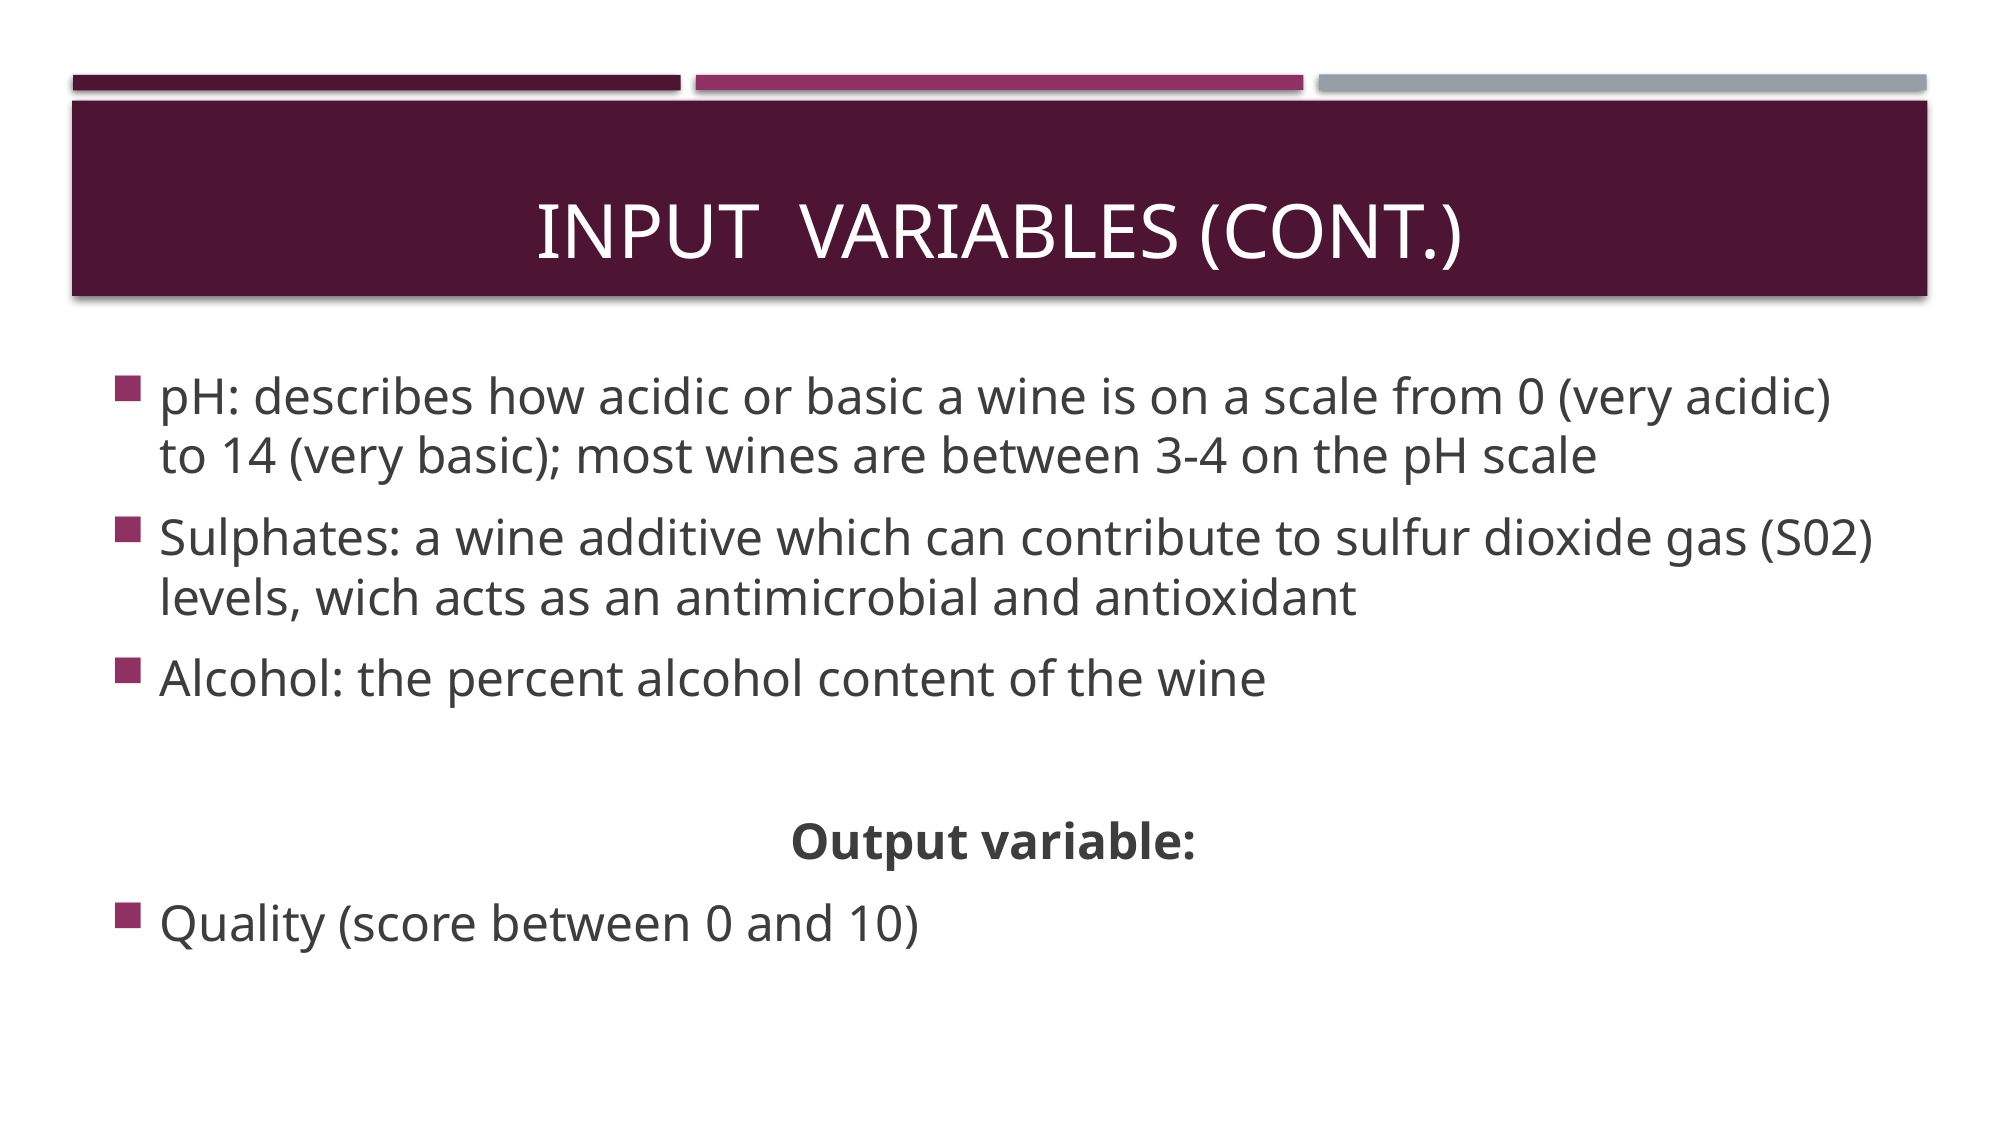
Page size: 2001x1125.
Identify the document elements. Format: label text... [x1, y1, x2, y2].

title Input Variables (cont.) [95, 115, 1905, 282]
list pH: describes how acidic or basic a wine is on a scale from 0 (very acidic) to 14 (very basic); most wines are between 3-4 on the pH scale Sulphates: a wine additive which can contribute to sulfur dioxide gas (S02) levels, wich acts as an antimicrobial and antioxidant Alcohol: the percent alcohol content of the wine Output variable: Quality (score between 0 and 10) [95, 357, 1905, 962]
